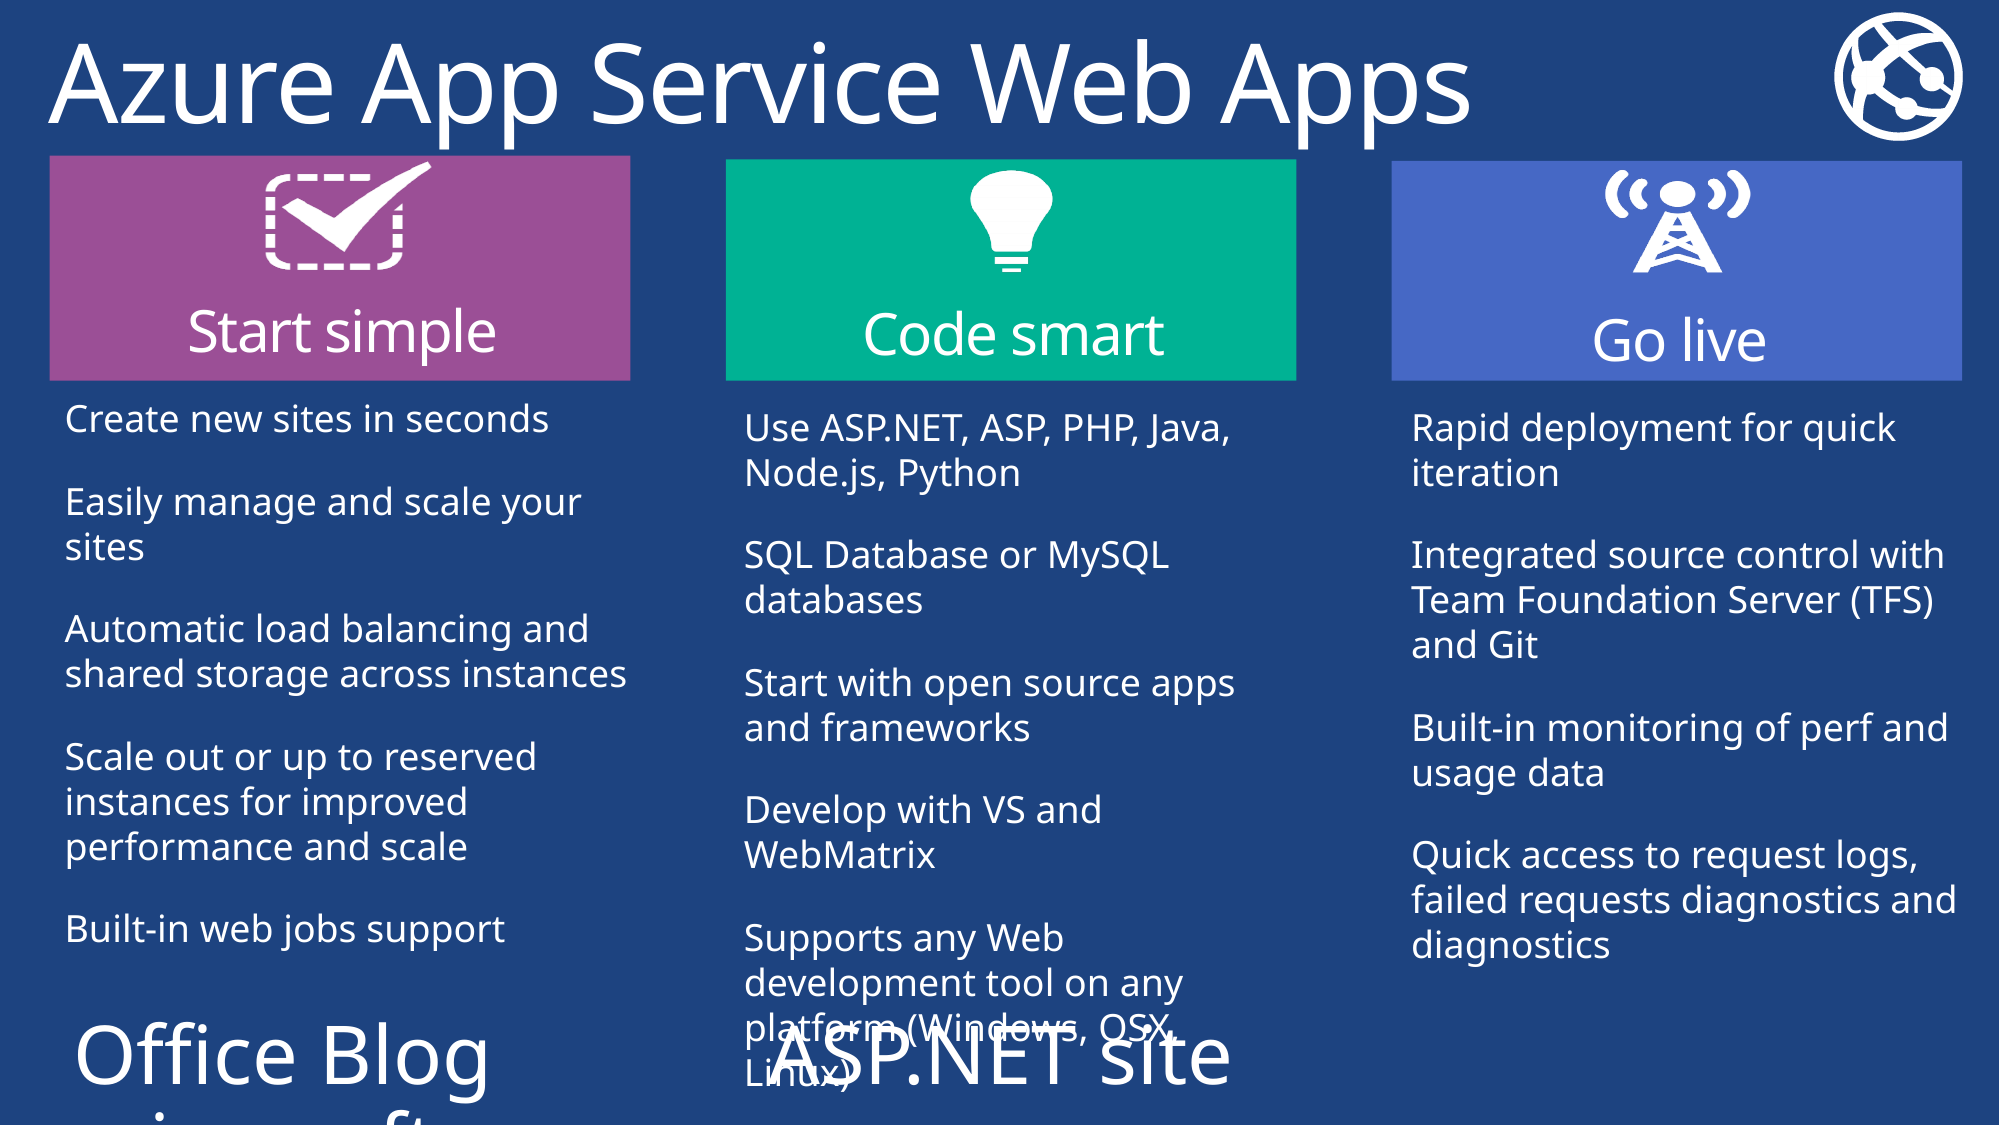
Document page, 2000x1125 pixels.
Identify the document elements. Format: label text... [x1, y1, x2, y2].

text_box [49, 142, 631, 381]
text_box Rapid deployment for quick iteration Integrated source control with Team Foundation Server (TFS) and Git Built-in monitoring of perf and usage data Quick access to request logs, failed requests diagnostics and diagnostics [1396, 396, 1975, 913]
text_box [725, 159, 1297, 381]
text_box Use ASP.NET, ASP, PHP, Java, Node.js, Python SQL Database or MySQL databases Start with open source apps and frameworks Develop with VS and WebMatrix Supports any Web development tool on any platform (Windows, OSX, Linux) [729, 396, 1300, 907]
title Azure App Service Web Apps [25, 12, 1828, 149]
text_box Office Blog ASP.NET site microsoft.com [58, 1007, 1970, 1125]
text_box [1391, 158, 1963, 381]
picture [1833, 12, 1963, 142]
text_box Create new sites in seconds Easily manage and scale your sites Automatic load balancing and shared storage across instances Scale out or up to reserved instances for improved performance and scale Built-in web jobs support [49, 387, 670, 945]
